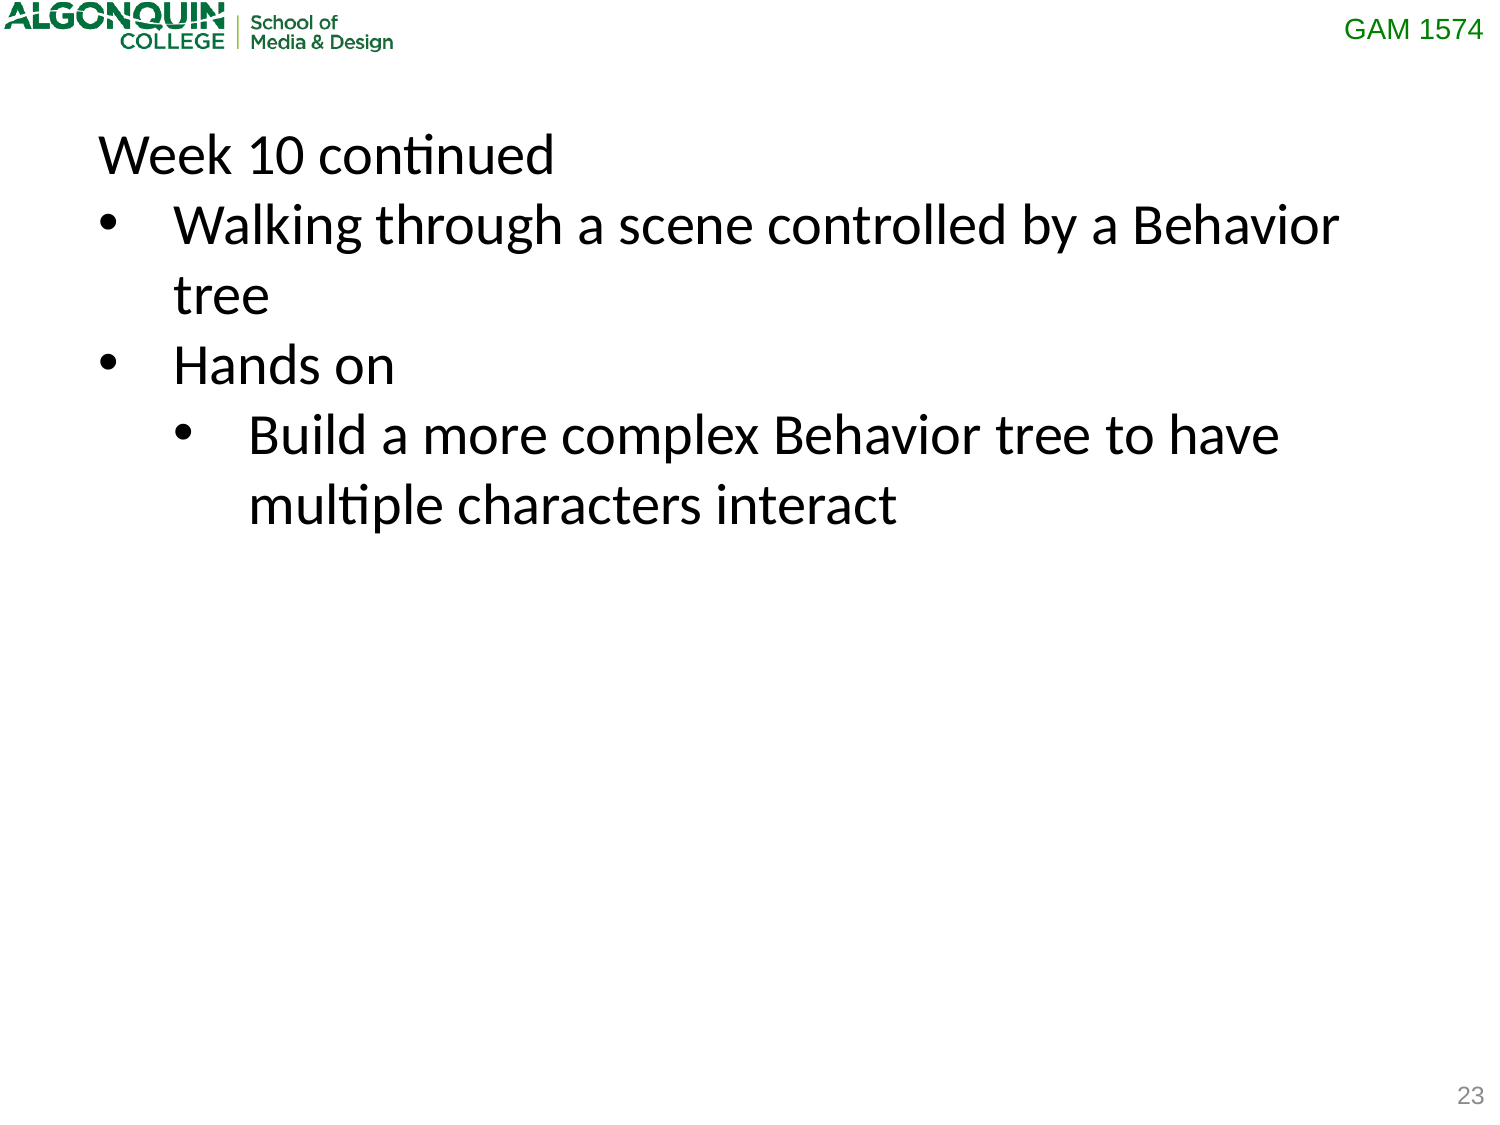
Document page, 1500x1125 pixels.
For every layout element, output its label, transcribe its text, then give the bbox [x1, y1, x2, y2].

text_box Week 10 continued Walking through a scene controlled by a Behavior tree Hands on Build a more complex Behavior tree to have multiple characters interact [83, 109, 1434, 624]
slide_number 23 [1149, 1065, 1500, 1125]
picture [0, 0, 399, 54]
